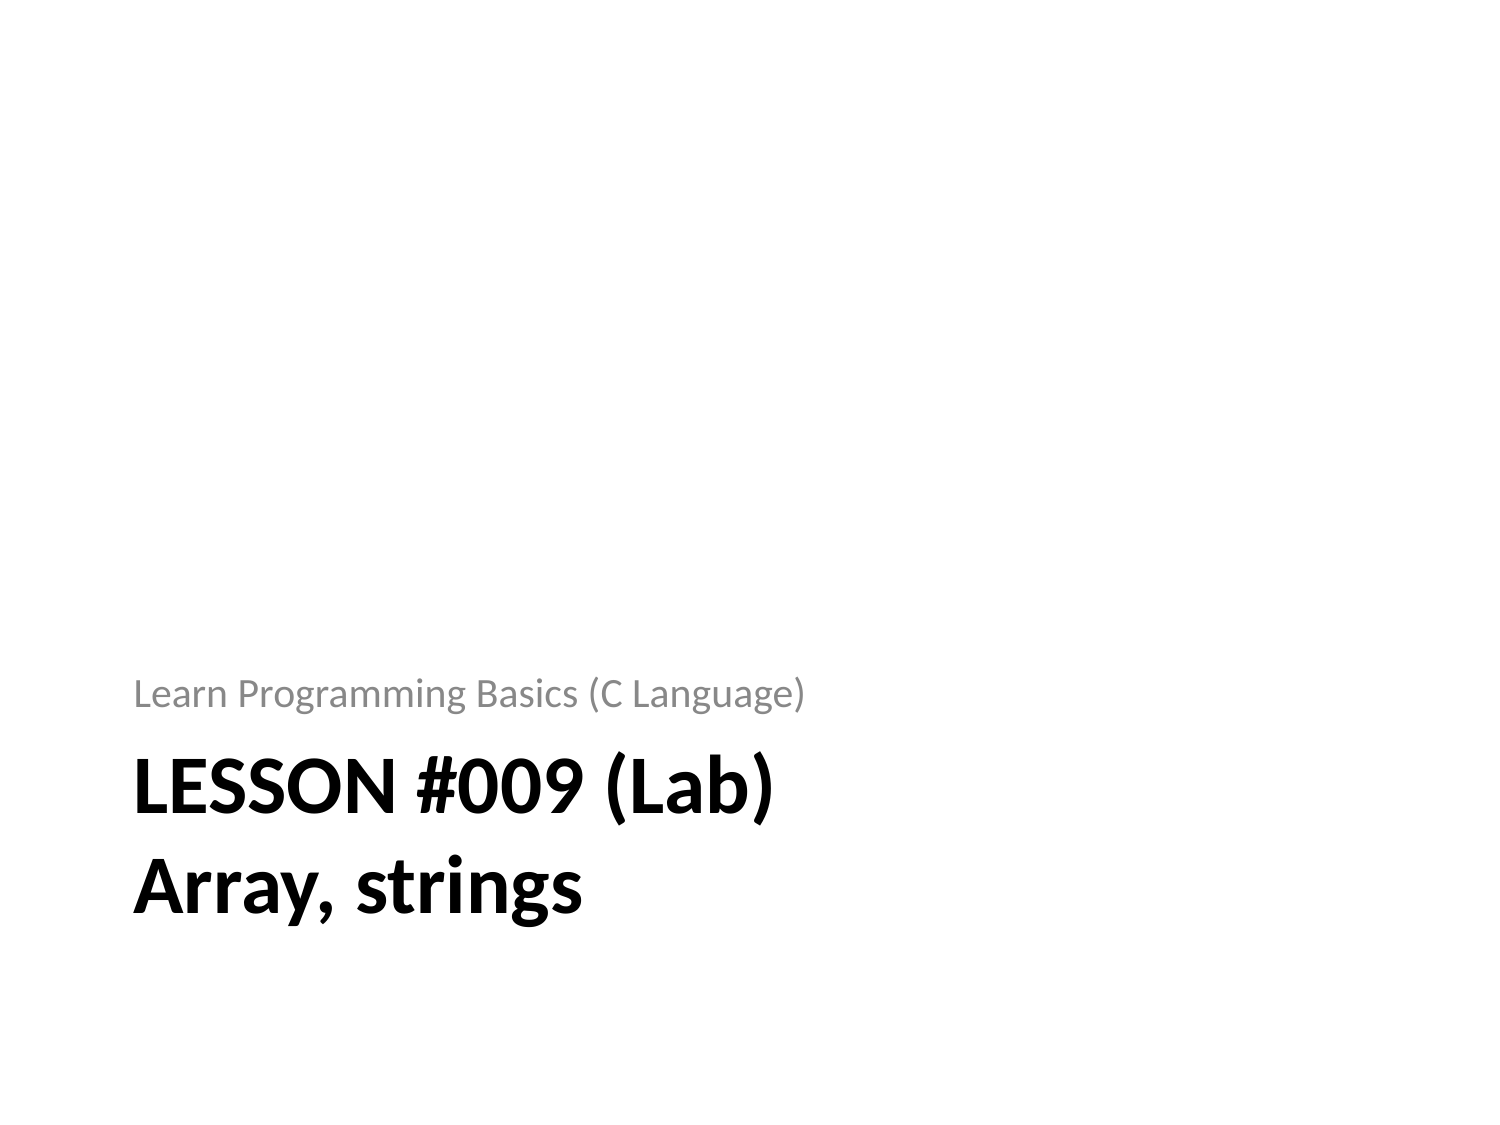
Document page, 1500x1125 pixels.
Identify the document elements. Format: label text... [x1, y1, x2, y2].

title LESSON #009 (Lab) Array, strings [118, 723, 1394, 1054]
list Learn Programming Basics (C Language) [118, 476, 1394, 723]
